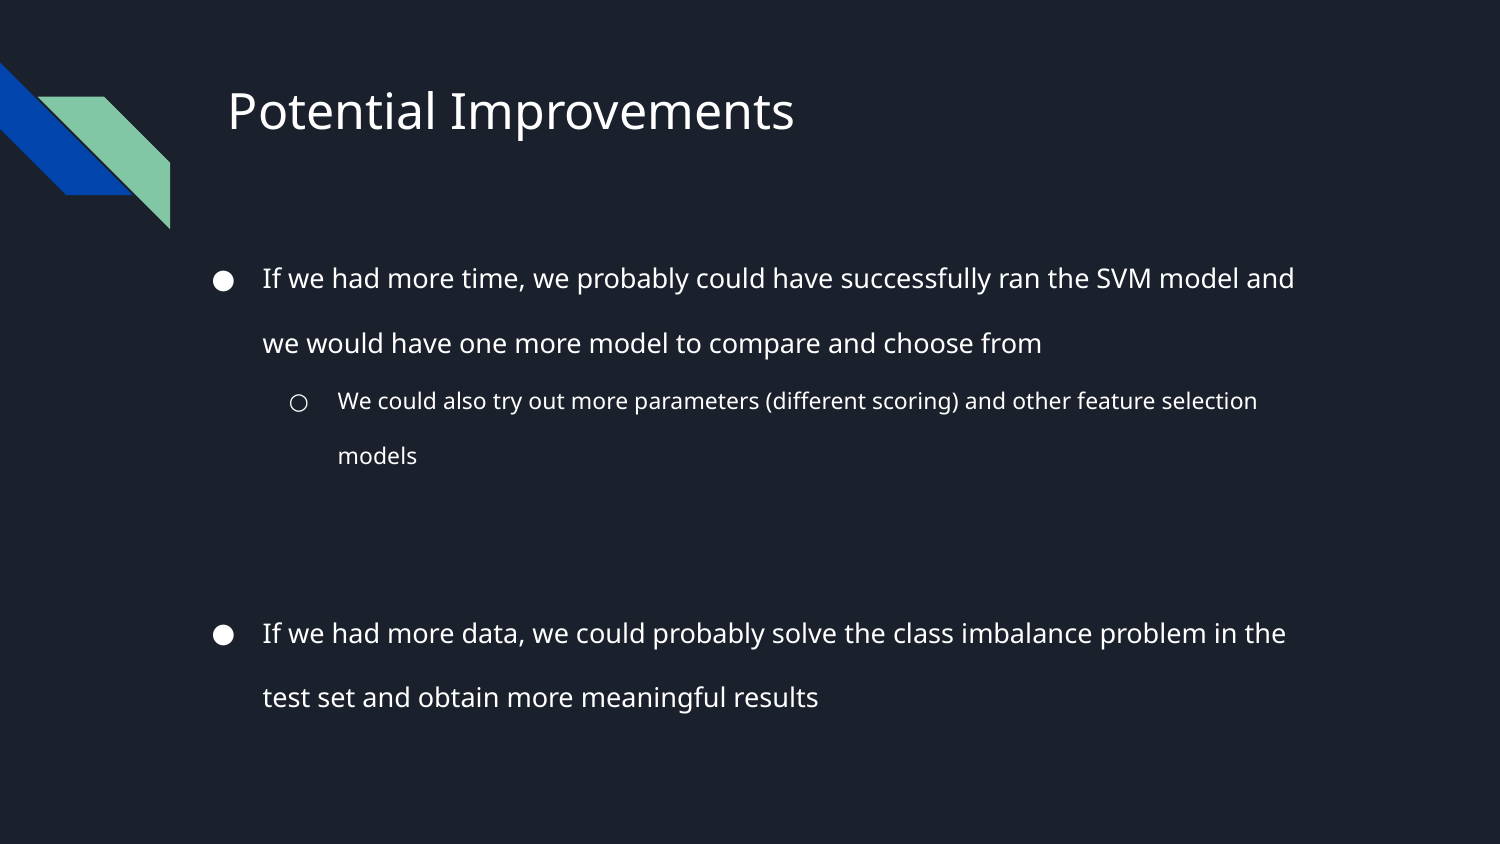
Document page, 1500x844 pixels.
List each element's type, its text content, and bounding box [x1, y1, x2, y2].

title Potential Improvements [212, 64, 1368, 215]
list If we had more time, we probably could have successfully ran the SVM model and we would have one more model to compare and choose from We could also try out more parameters (different scoring) and other feature selection models If we had more data, we could probably solve the class imbalance problem in the test set and obtain more meaningful results [172, 214, 1328, 794]
